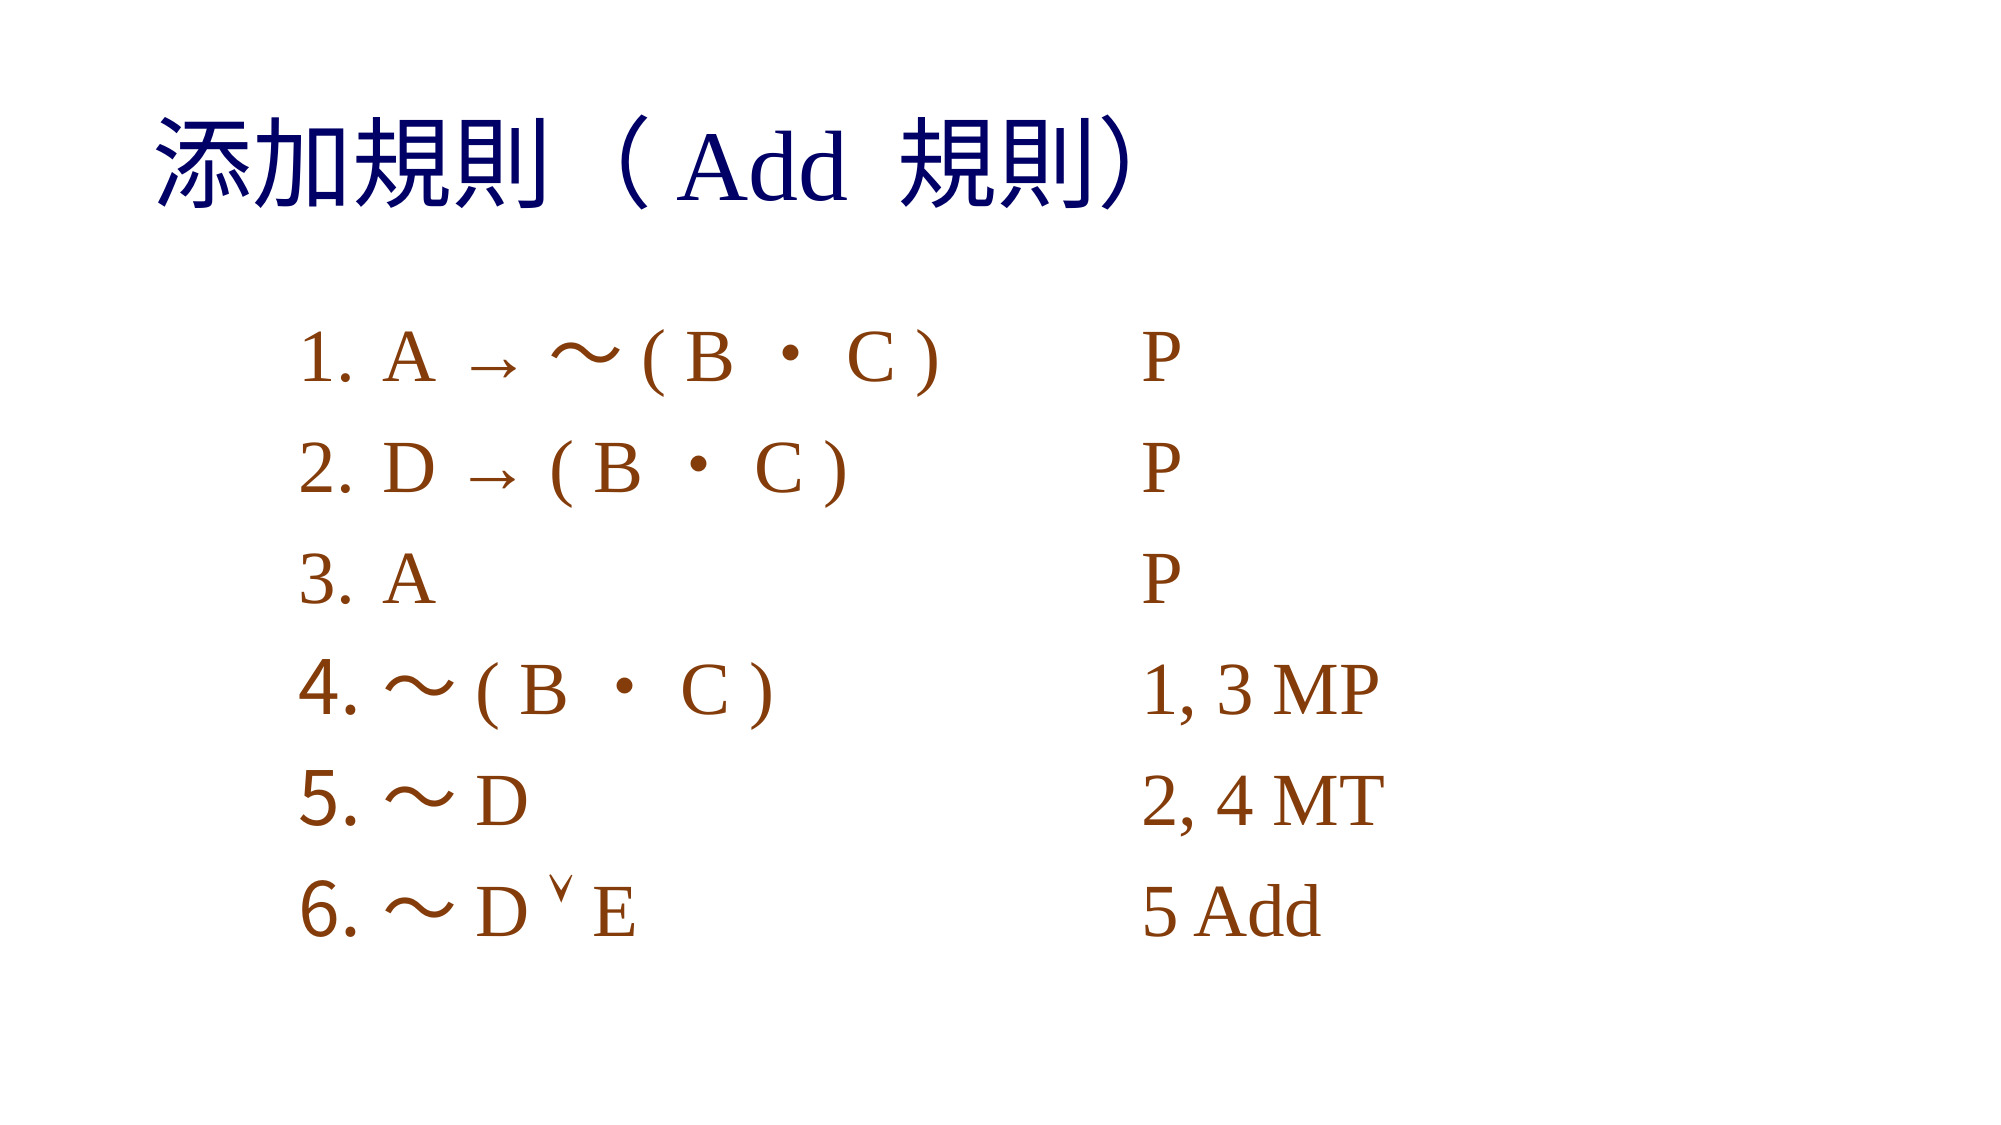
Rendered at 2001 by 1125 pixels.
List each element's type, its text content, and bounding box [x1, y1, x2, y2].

title 添加規則（Add 規則） [137, 59, 1863, 278]
list P P P 1, 3 MP 2, 4 MT 5 Add [1126, 299, 1863, 1014]
list A →～( B・C ) D → ( B・C ) A ～( B・C ) ～D ～D  E [137, 299, 988, 1014]
